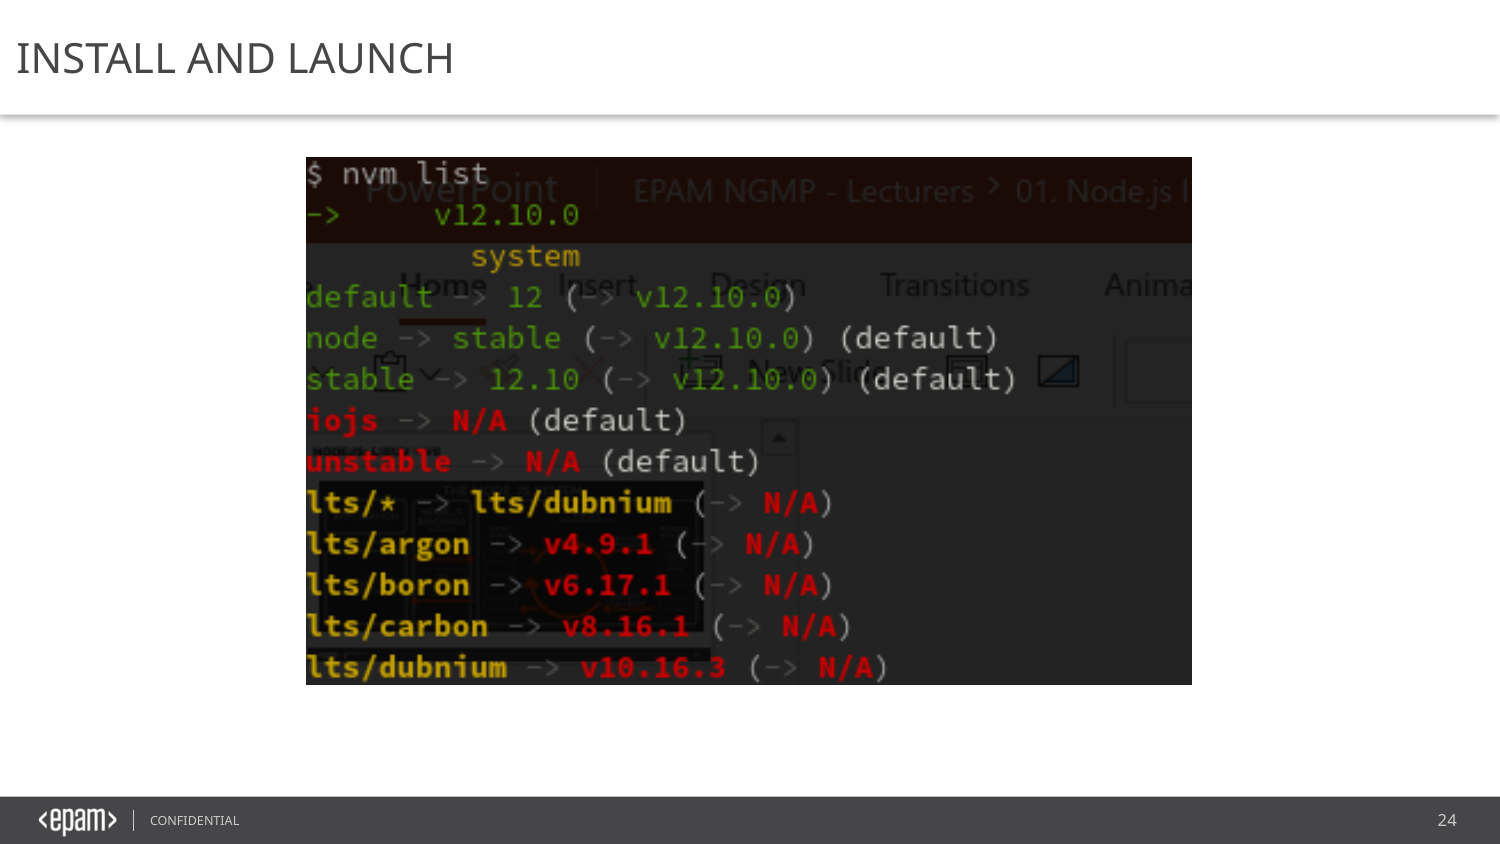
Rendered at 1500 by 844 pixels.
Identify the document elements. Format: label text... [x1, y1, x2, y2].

picture [306, 156, 1192, 686]
picture [38, 808, 117, 837]
slide_number 24 [1431, 803, 1463, 836]
list INSTALL AND LAUNCH [0, 0, 1500, 115]
